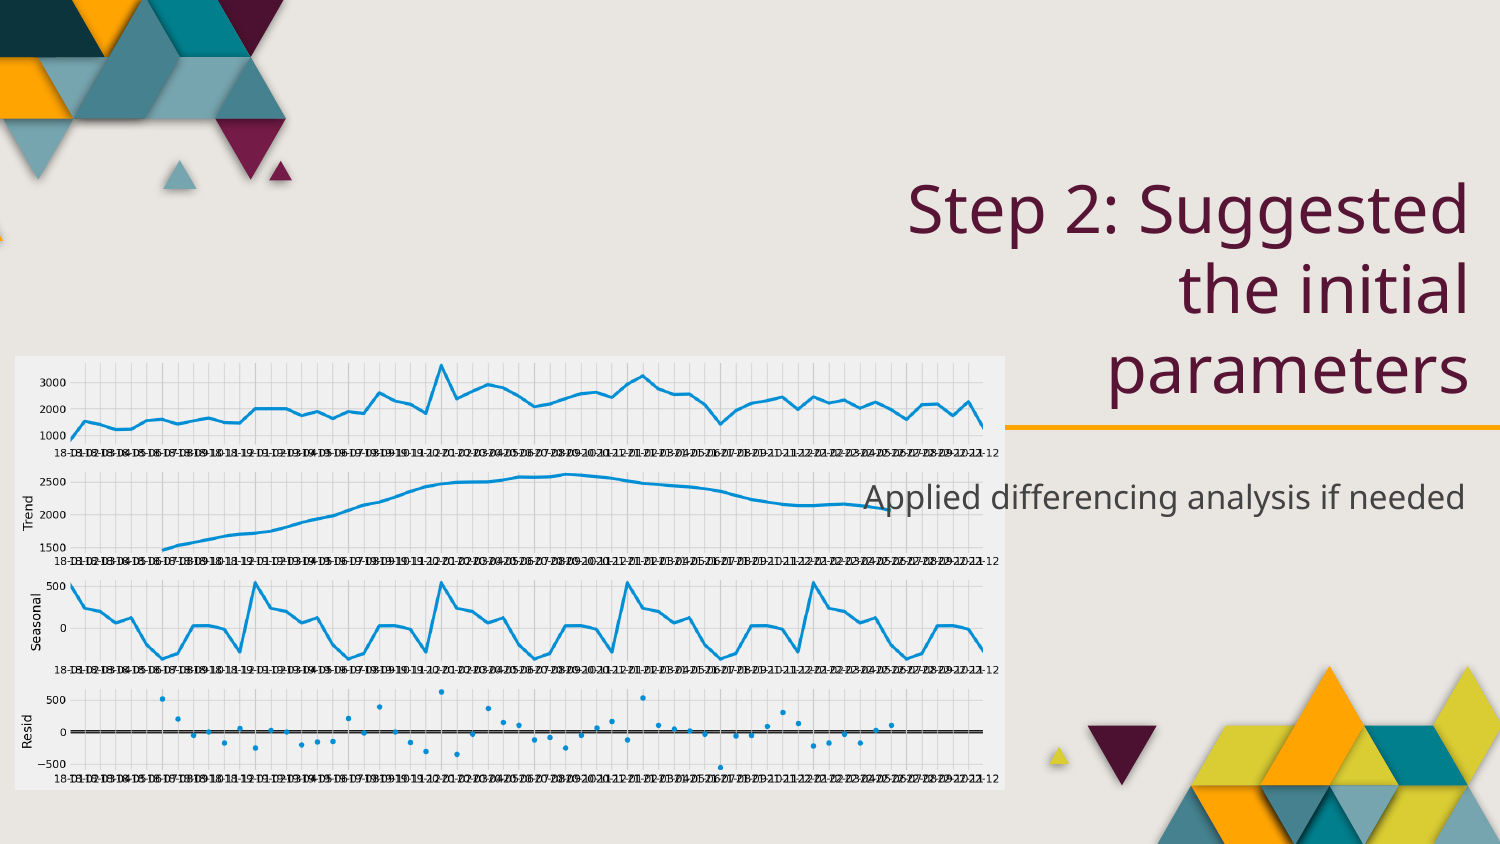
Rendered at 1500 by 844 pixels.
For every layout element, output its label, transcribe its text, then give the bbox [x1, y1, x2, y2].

picture [15, 355, 1006, 790]
text_box Applied differencing analysis if needed [1010, 457, 1483, 532]
title Step 2: Suggested the initial parameters [849, 223, 1486, 422]
